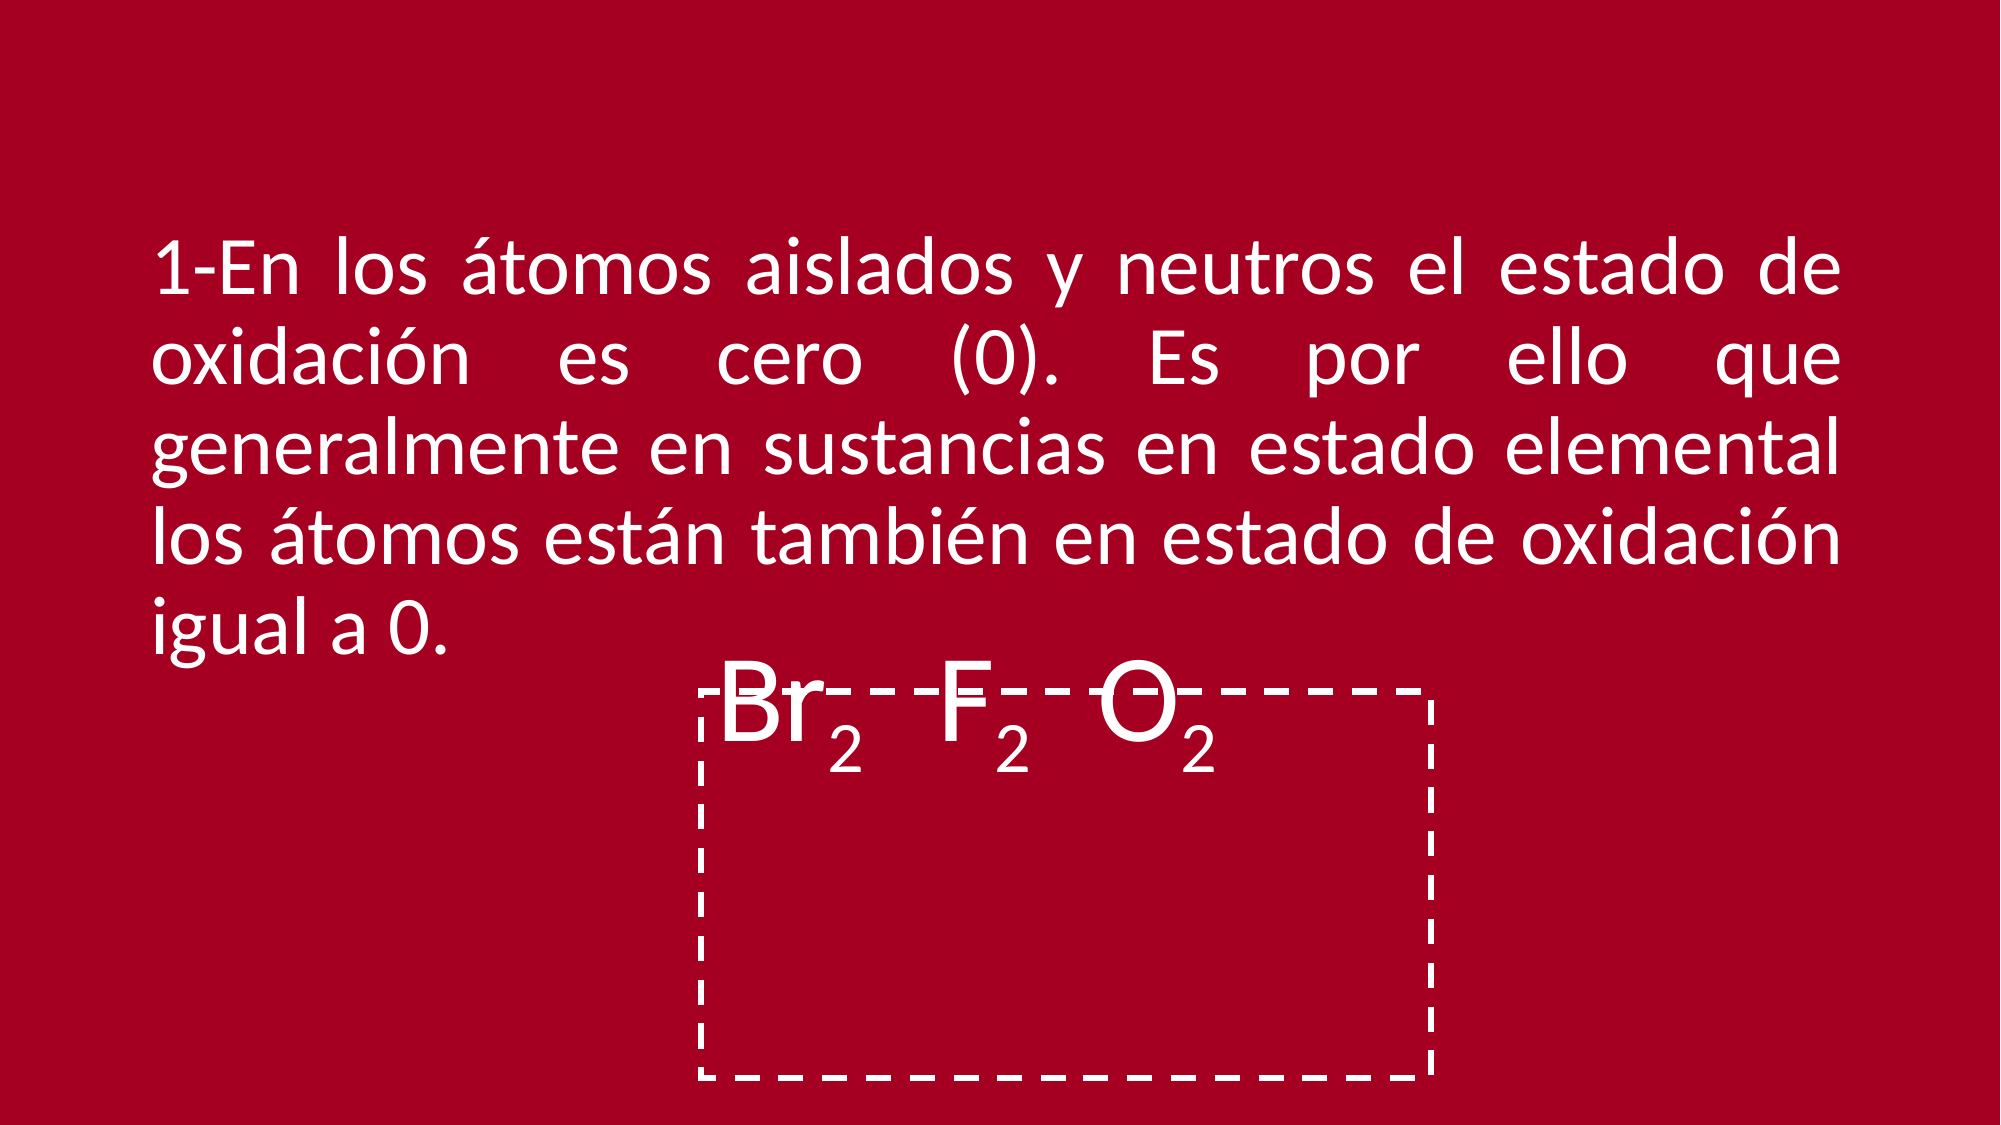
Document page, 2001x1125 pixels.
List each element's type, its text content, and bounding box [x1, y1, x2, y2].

text_box Br2 F2 O2 [700, 690, 1432, 1079]
list 1-En los átomos aislados y neutros el estado de oxidación es cero (0). Es por ello que generalmente en sustancias en estado elemental los átomos están también en estado de oxidación igual a 0. [134, 215, 1860, 692]
